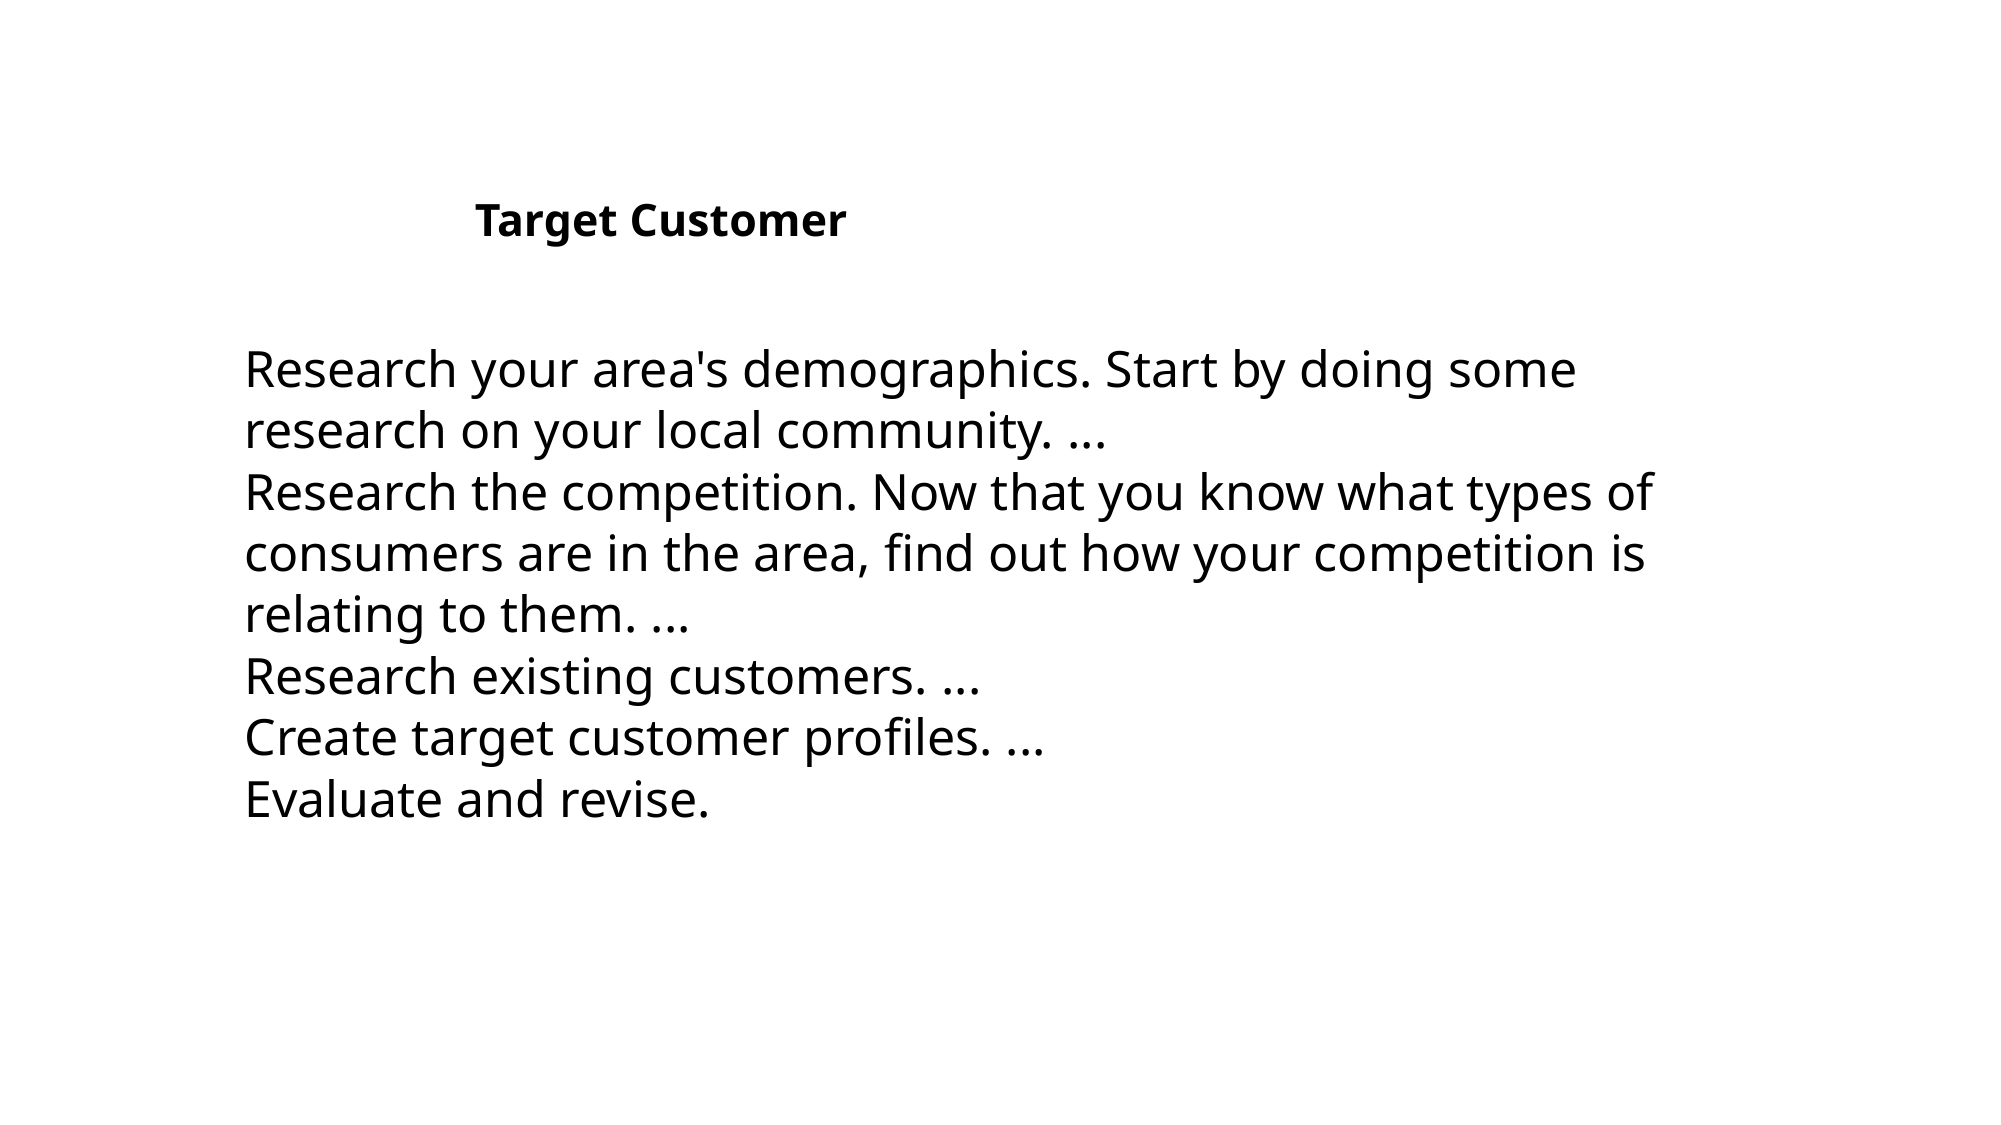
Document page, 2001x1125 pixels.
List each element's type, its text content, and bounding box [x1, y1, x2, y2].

title Target Customer [249, 184, 1073, 330]
subtitle Research your area's demographics. Start by doing some research on your local community. ... Research the competition. Now that you know what types of consumers are in the area, find out how your competition is relating to them. ... Research existing customers. ... Create target customer profiles. ... Evaluate and revise. [229, 330, 1750, 863]
